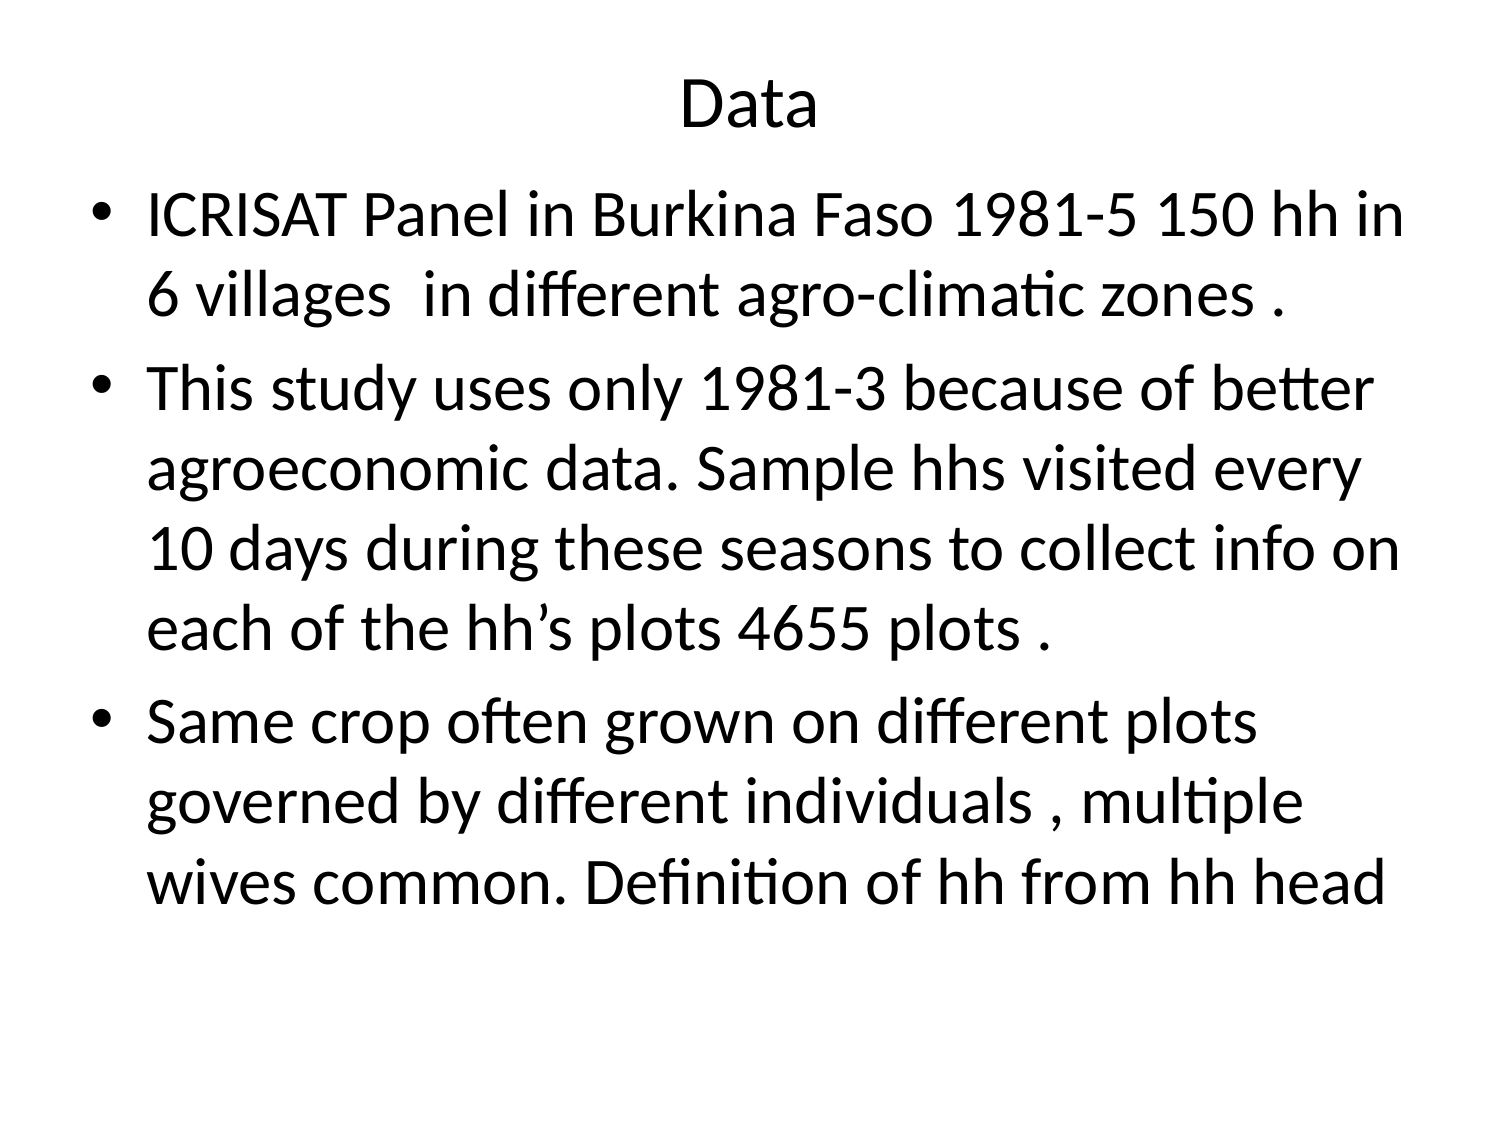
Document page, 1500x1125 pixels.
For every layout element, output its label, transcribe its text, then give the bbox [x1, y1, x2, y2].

title Data [75, 45, 1425, 150]
list ICRISAT Panel in Burkina Faso 1981-5 150 hh in 6 villages in different agro-climatic zones . This study uses only 1981-3 because of better agroeconomic data. Sample hhs visited every 10 days during these seasons to collect info on each of the hh’s plots 4655 plots . Same crop often grown on different plots governed by different individuals , multiple wives common. Definition of hh from hh head [75, 162, 1425, 1005]
